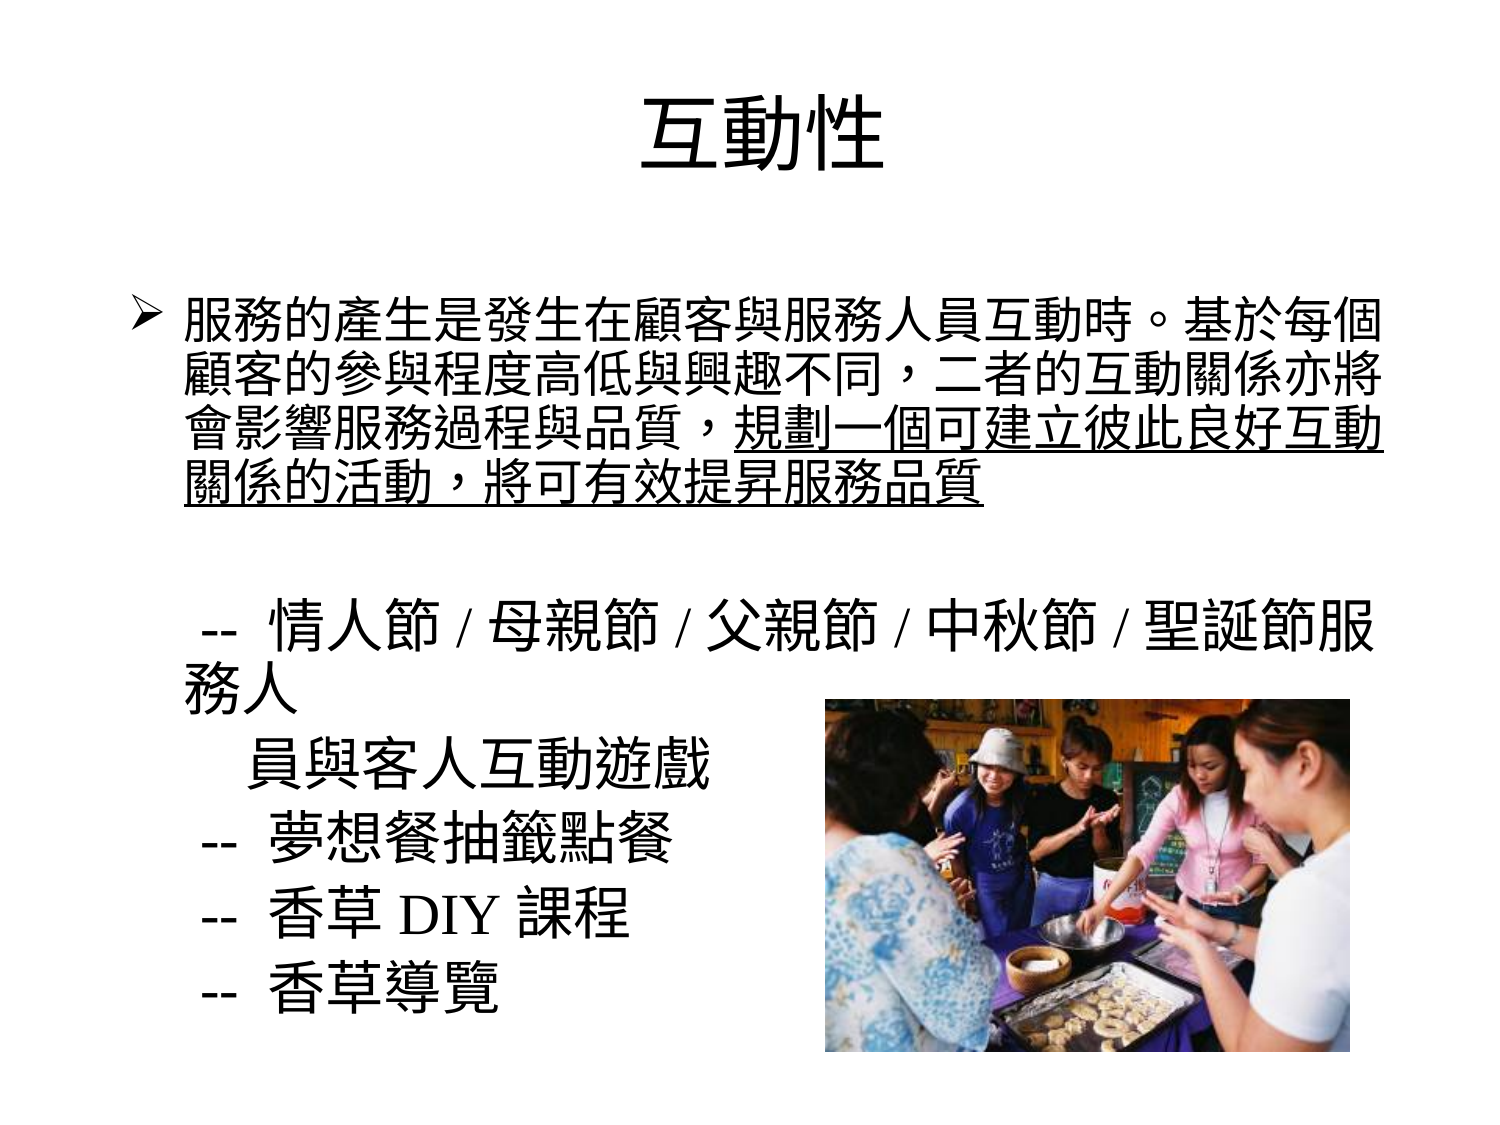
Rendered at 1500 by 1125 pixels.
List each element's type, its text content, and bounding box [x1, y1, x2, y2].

picture [824, 699, 1351, 1052]
list 服務的產生是發生在顧客與服務人員互動時。基於每個顧客的參與程度高低與興趣不同，二者的互動關係亦將會影響服務過程與品質，規劃一個可建立彼此良好互動關係的活動，將可有效提昇服務品質 -- 情人節/母親節/父親節/中秋節/聖誕節服務人 員與客人互動遊戲 -- 夢想餐抽籤點餐 -- 香草DIY課程 -- 香草導覽 [112, 287, 1413, 988]
title 互動性 [125, 37, 1400, 225]
